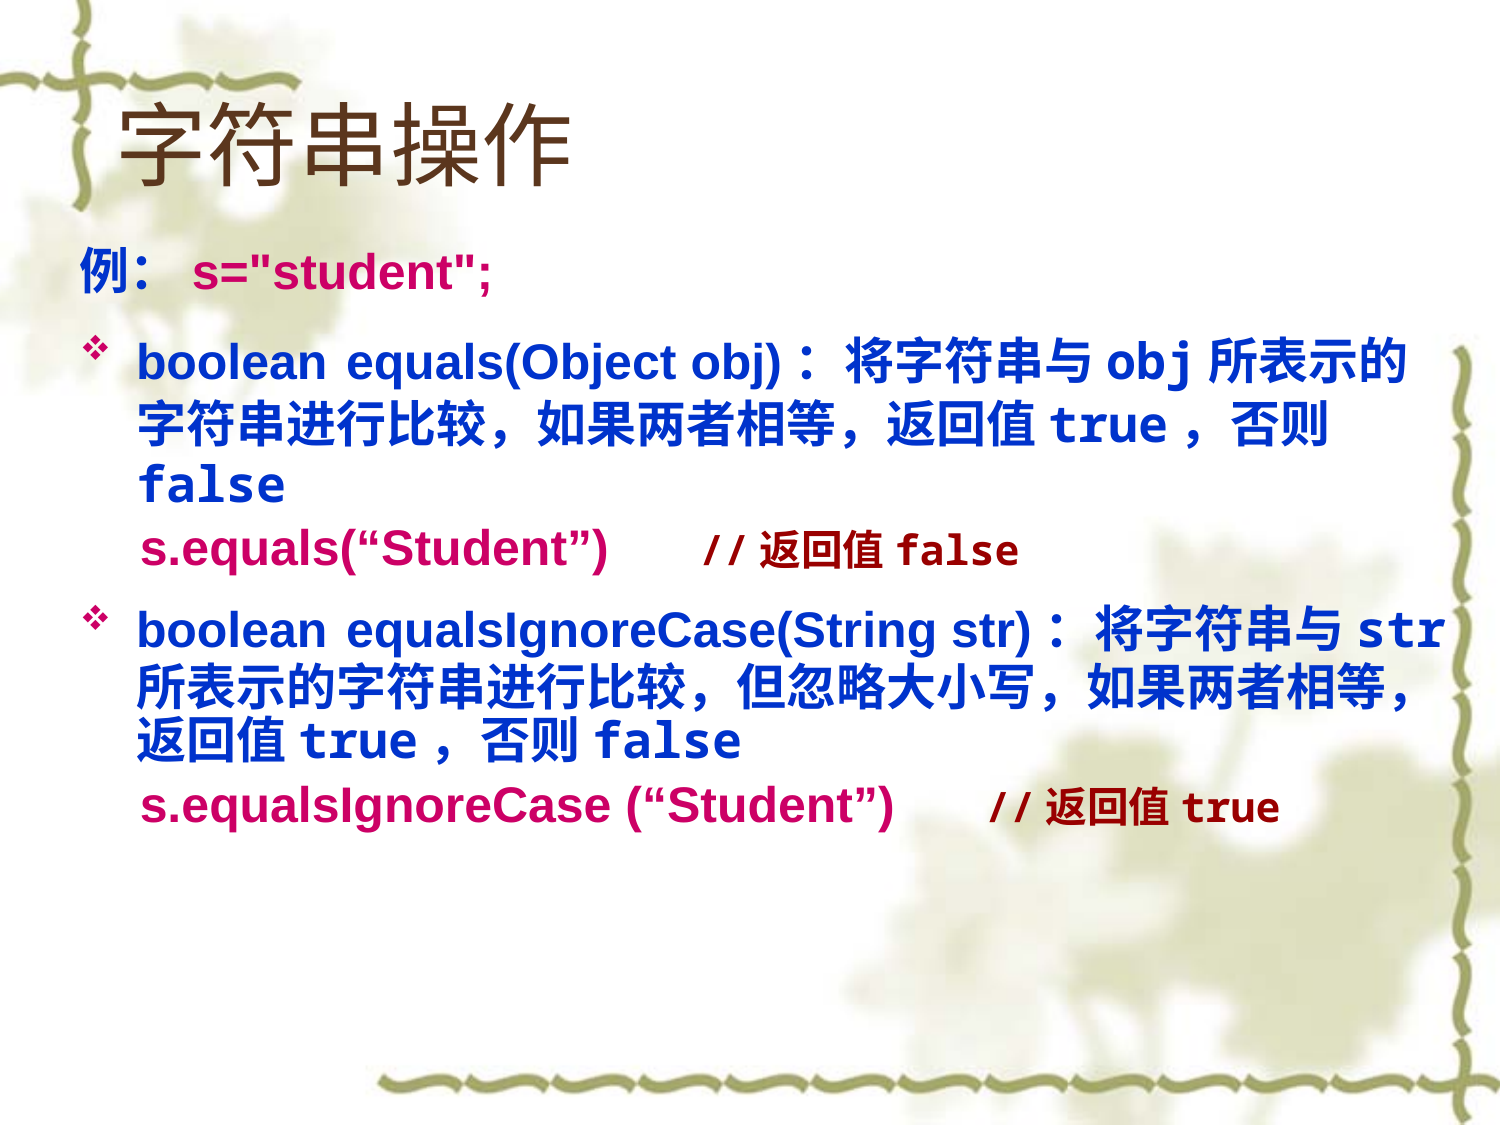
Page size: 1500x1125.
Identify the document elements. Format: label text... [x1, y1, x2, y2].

title 字符串操作 [100, 77, 835, 209]
list 例：s="student"; boolean equals(Object obj)：将字符串与obj所表示的字符串进行比较，如果两者相等，返回值true，否则false s.equals(“Student”) //返回值false boolean equalsIgnoreCase(String str)：将字符串与str所表示的字符串进行比较，但忽略大小写，如果两者相等，返回值true，否则false s.equalsIgnoreCase (“Student”) //返回值true [64, 231, 1467, 859]
picture [0, 0, 1500, 1125]
